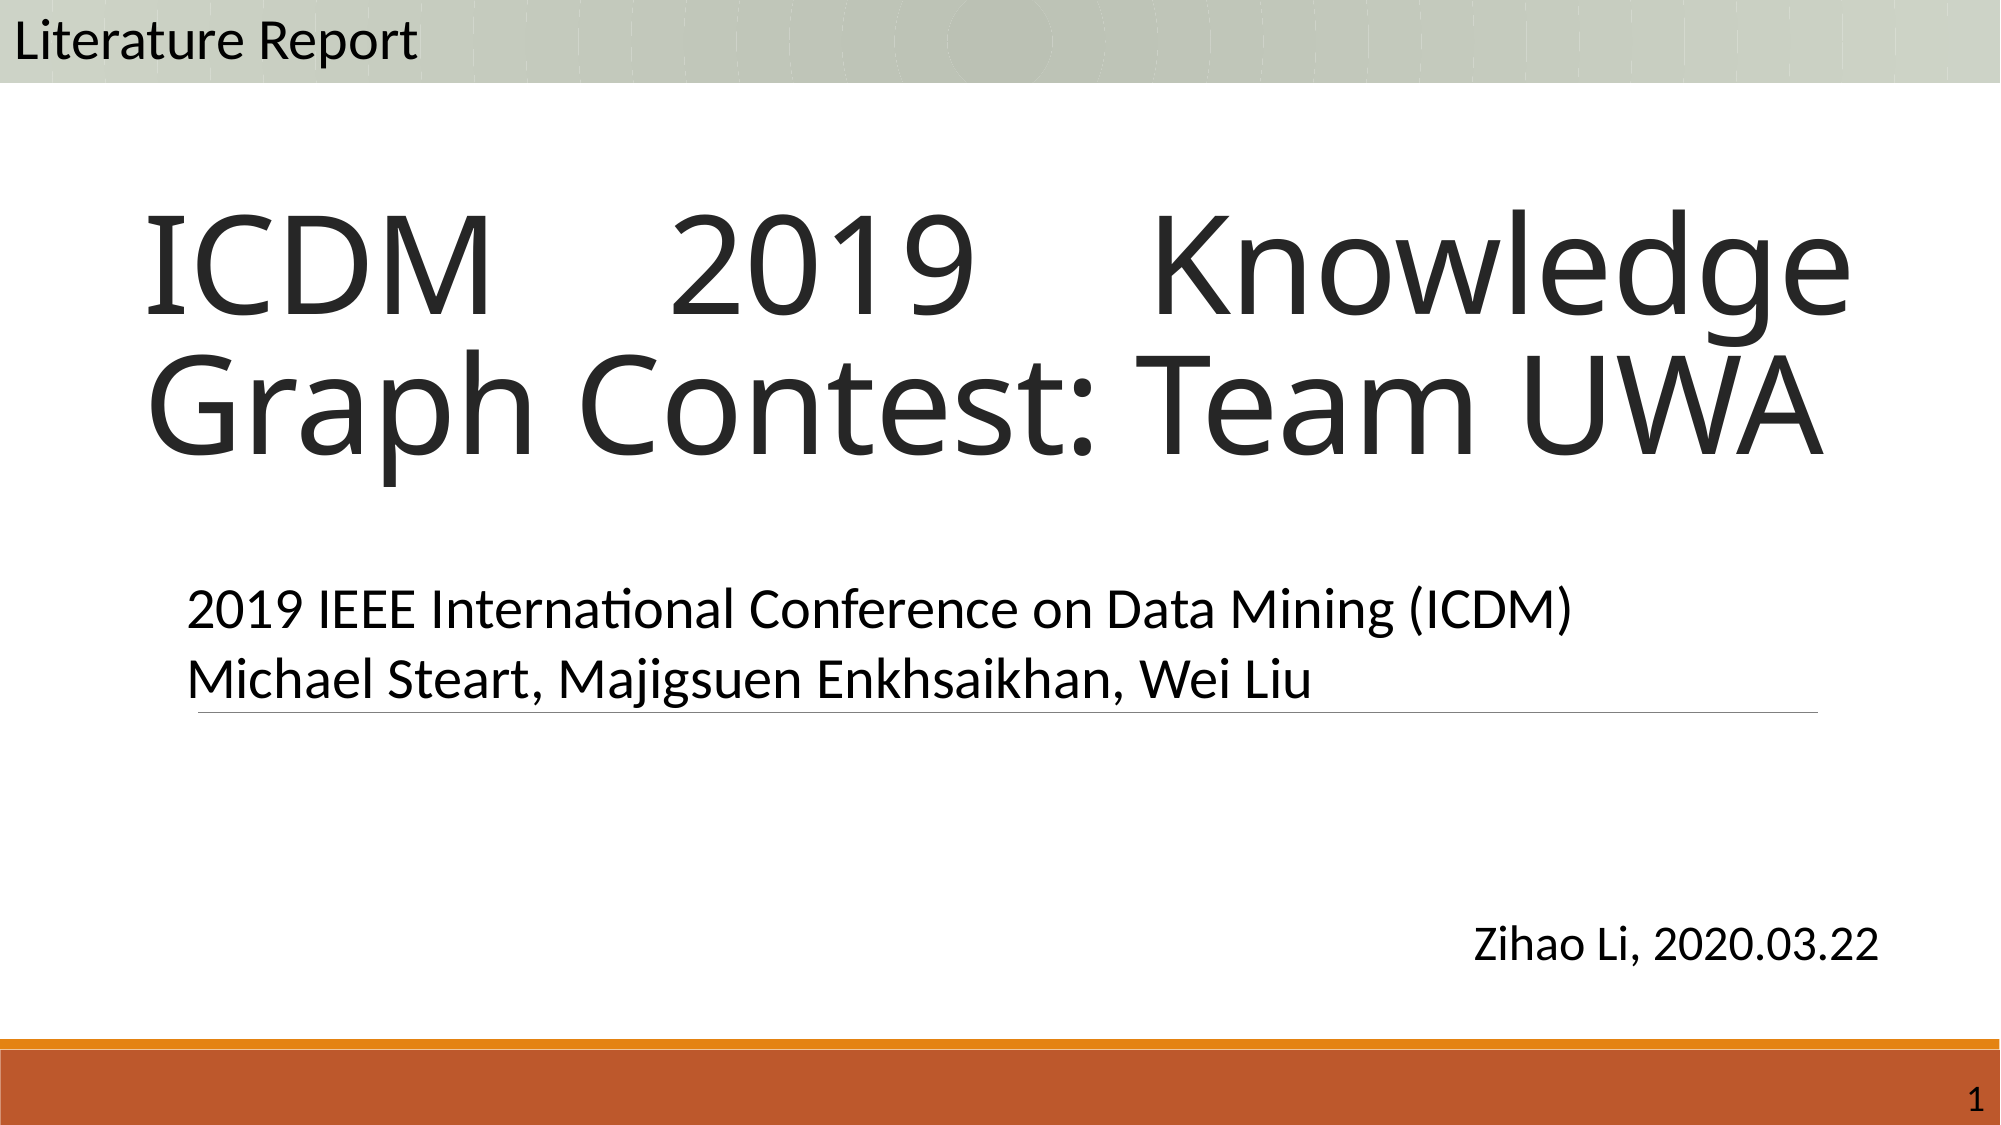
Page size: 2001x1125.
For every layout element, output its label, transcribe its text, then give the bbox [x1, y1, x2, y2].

text_box Zihao Li, 2020.03.22 [1459, 903, 1914, 979]
slide_number 1 [1784, 1066, 2000, 1125]
text_box Literature Report [0, 0, 755, 79]
title ICDM 2019 Knowledge Graph Contest: Team UWA [128, 183, 1871, 491]
text_box 2019 IEEE International Conference on Data Mining (ICDM) Michael Steart, Majigsuen Enkhsaikhan, Wei Liu [171, 562, 1914, 718]
text_box [0, 0, 2000, 84]
